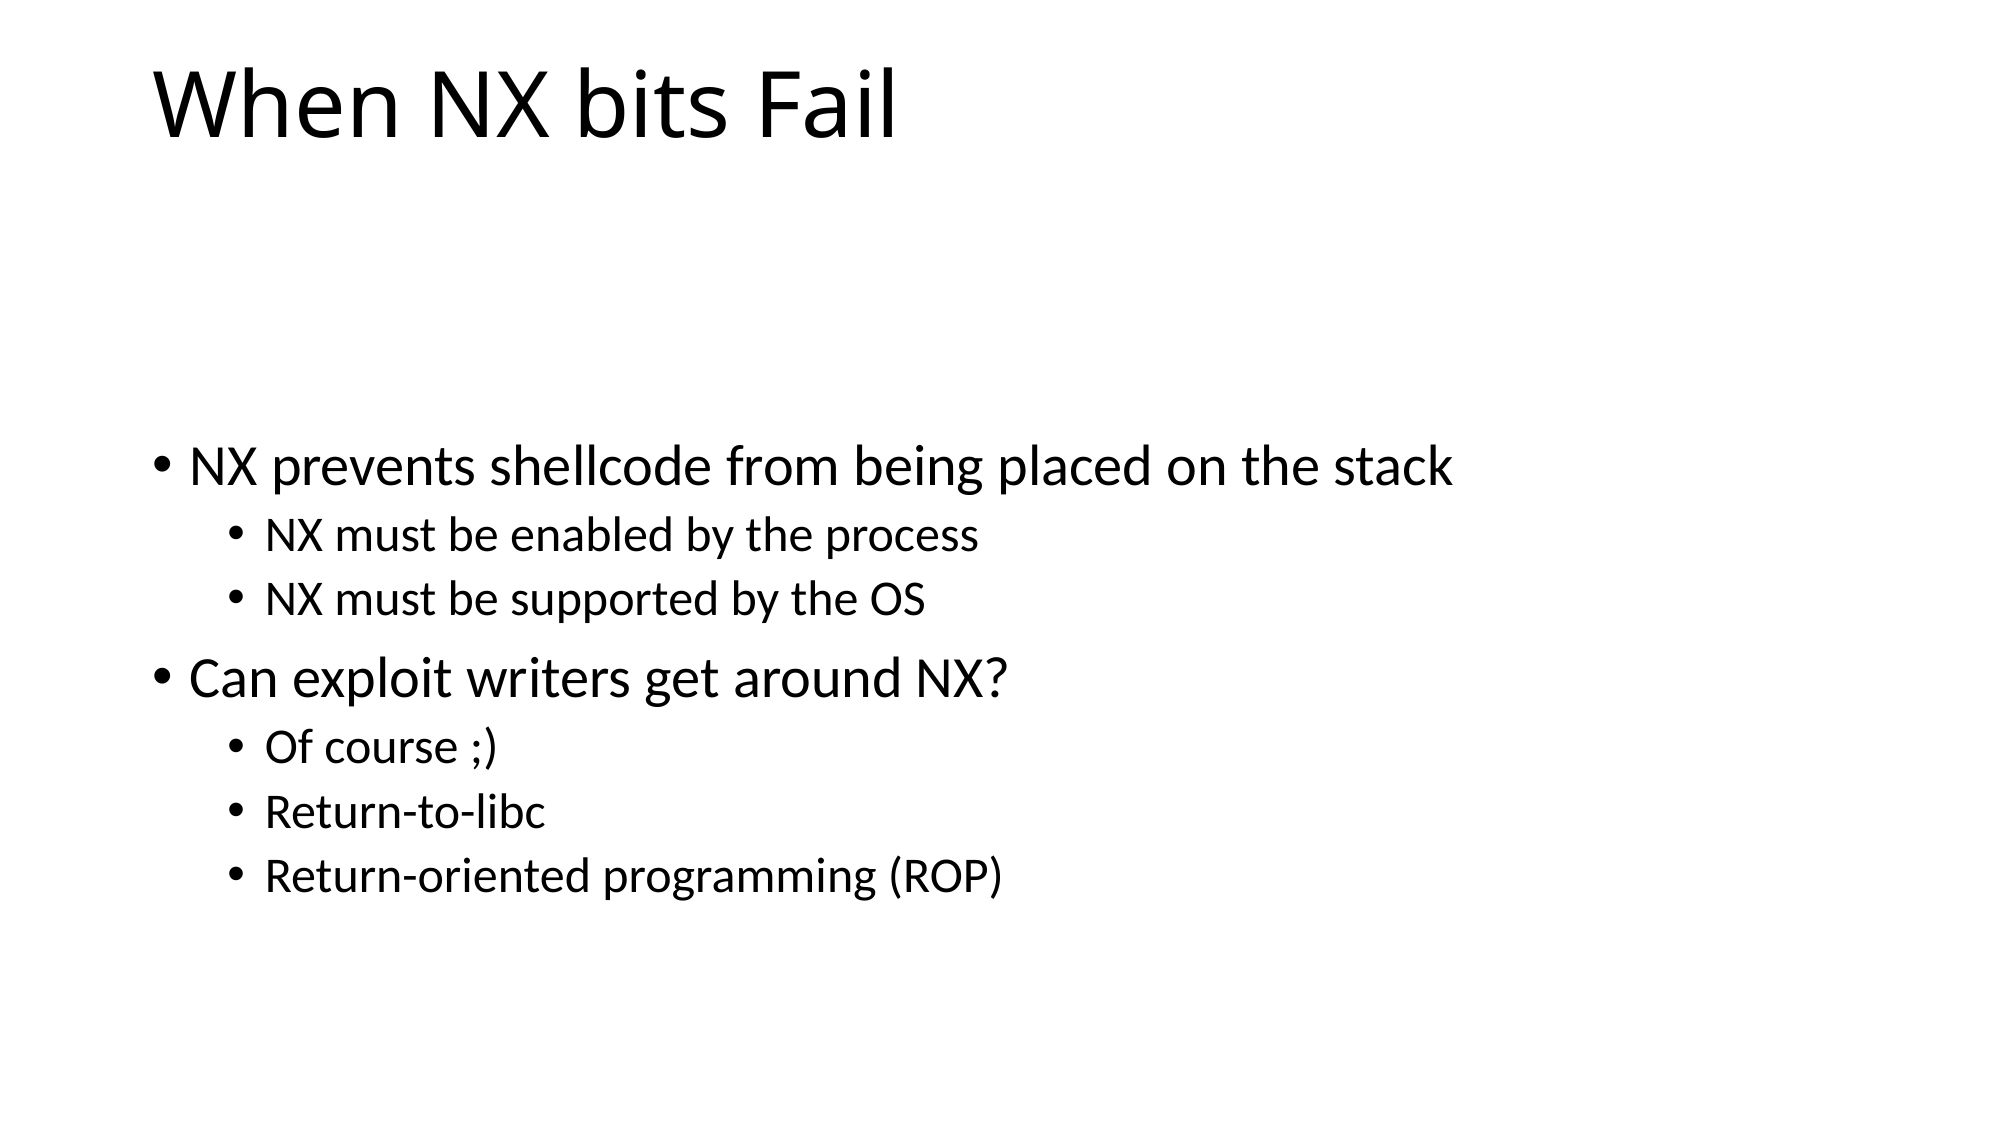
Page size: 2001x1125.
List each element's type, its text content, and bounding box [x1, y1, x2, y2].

list NX prevents shellcode from being placed on the stack NX must be enabled by the process NX must be supported by the OS Can exploit writers get around NX? Of course ;) Return-to-libc Return-oriented programming (ROP) [137, 230, 1863, 1108]
title When NX bits Fail [137, 0, 1863, 217]
